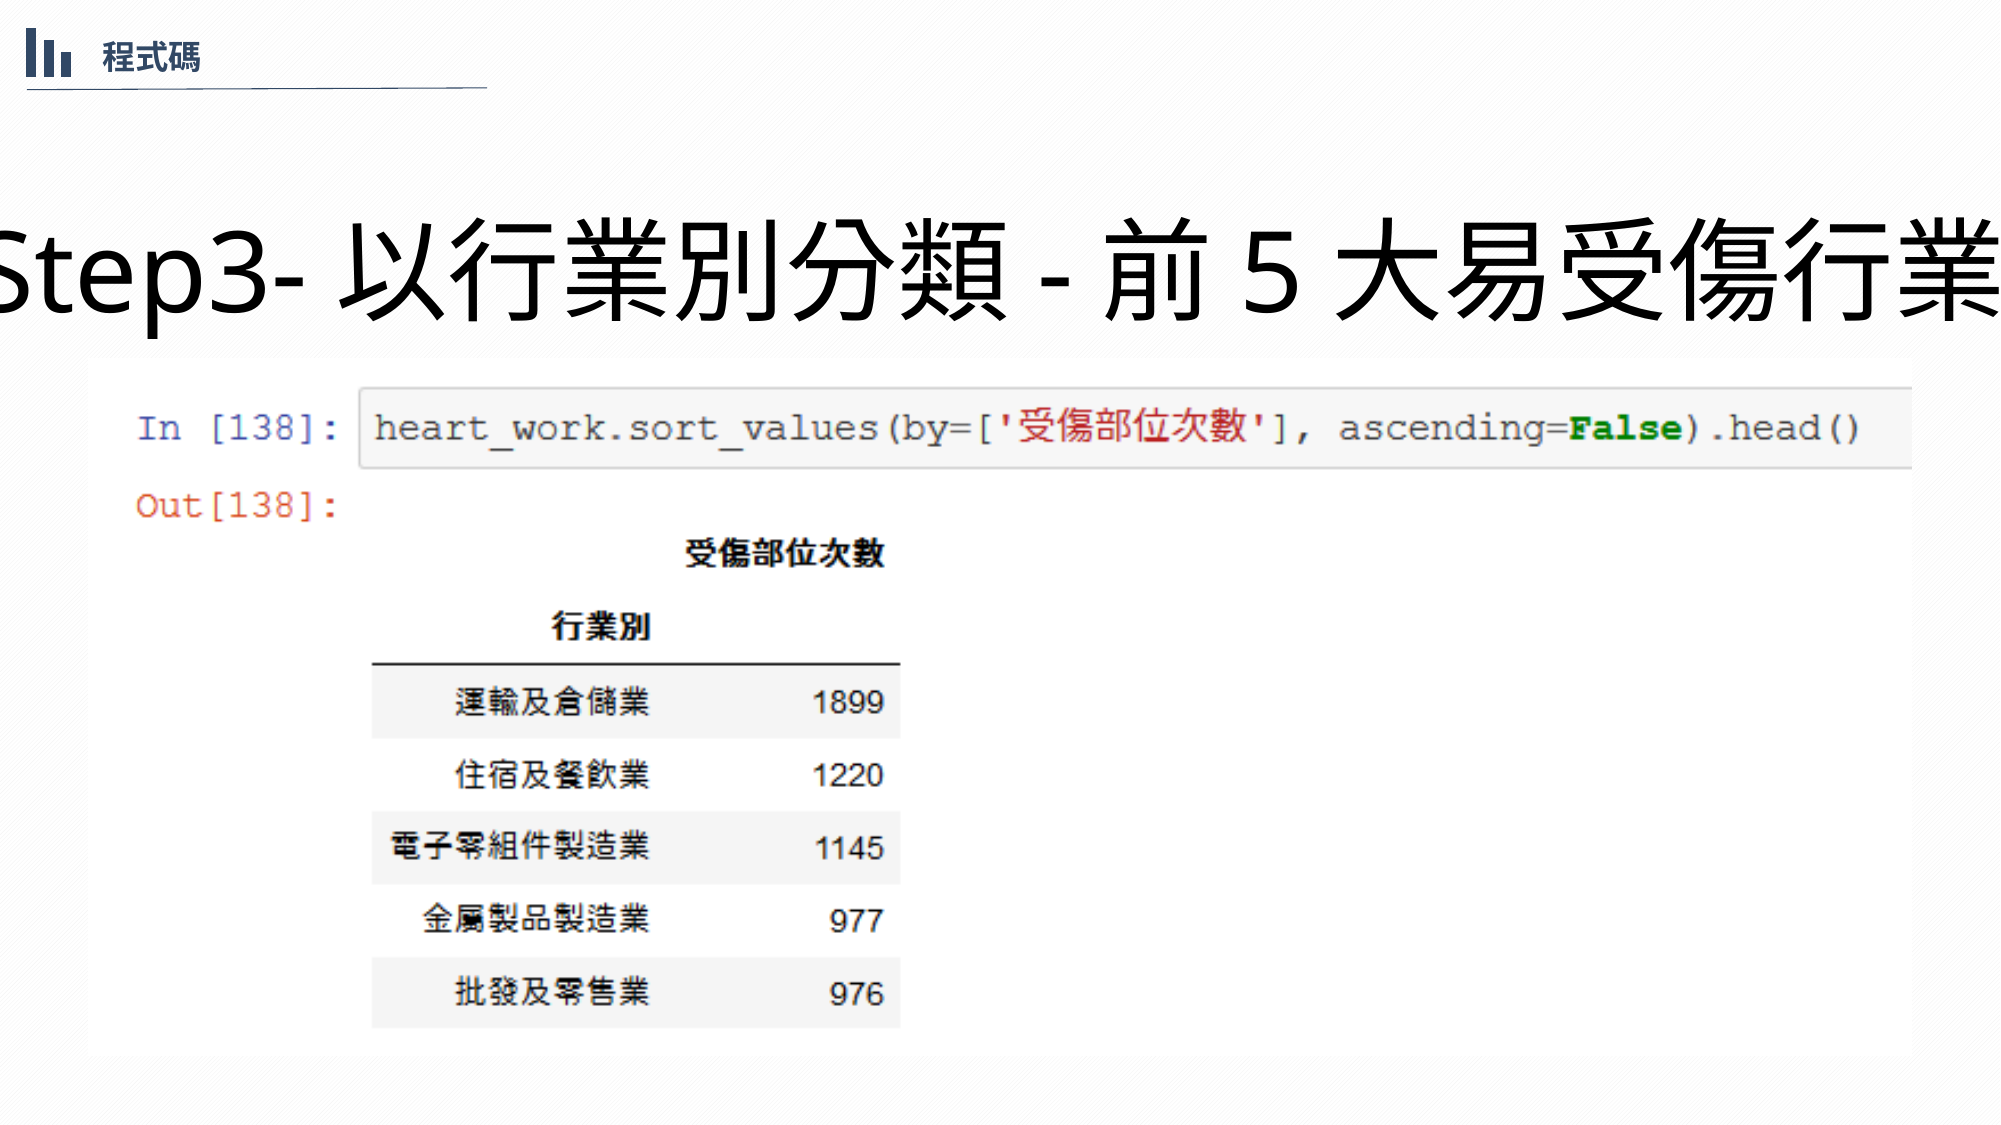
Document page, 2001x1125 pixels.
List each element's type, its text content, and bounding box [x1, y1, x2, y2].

picture [88, 358, 1912, 1056]
text_box Step3-以行業別分類-前5大易受傷行業 [0, 192, 2000, 343]
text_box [26, 29, 488, 90]
